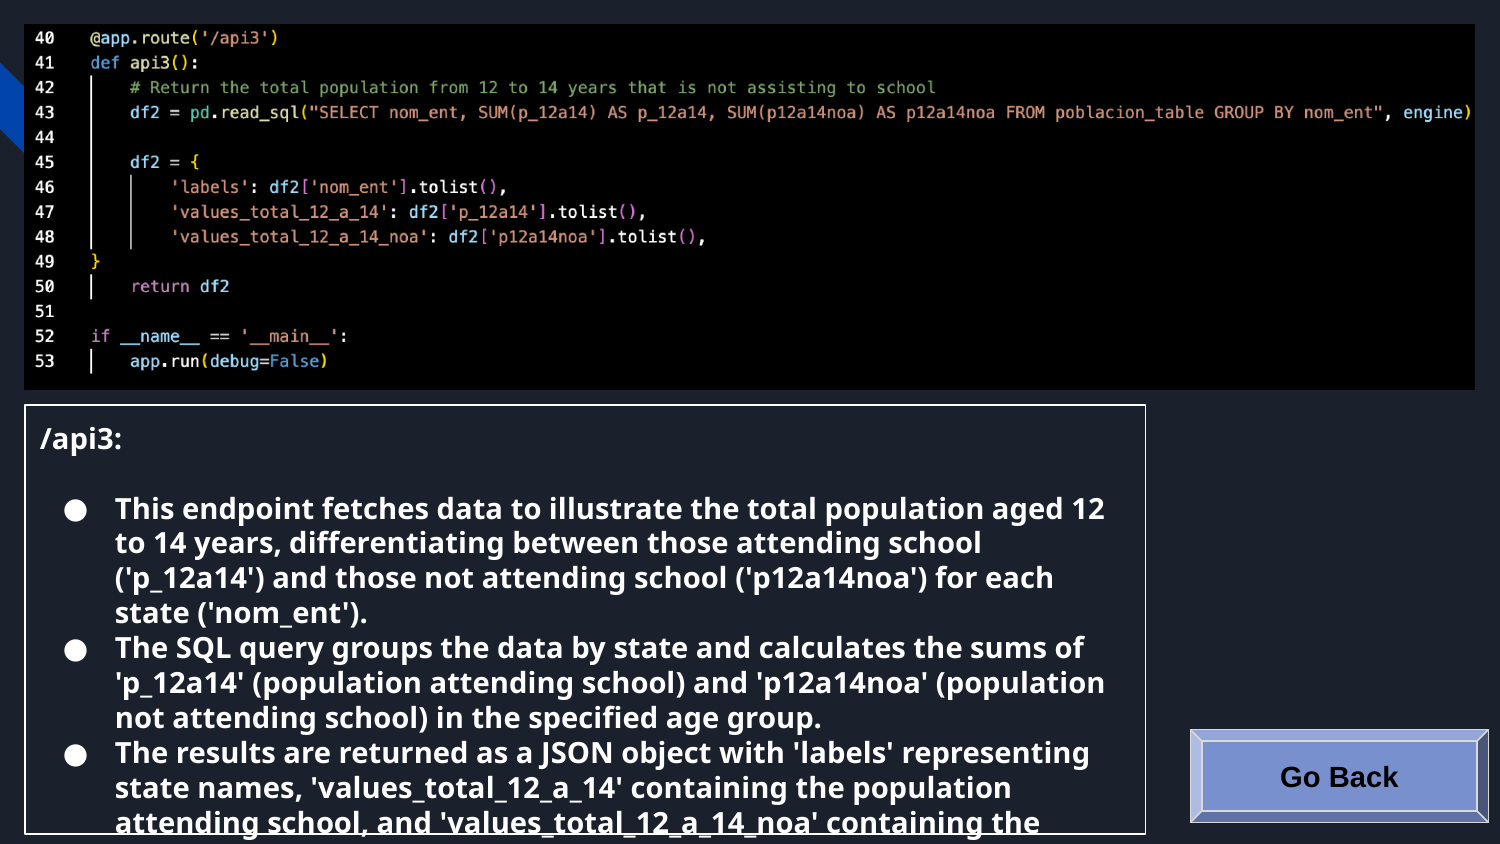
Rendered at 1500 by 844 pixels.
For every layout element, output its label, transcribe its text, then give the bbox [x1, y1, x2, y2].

text_box /api3: This endpoint fetches data to illustrate the total population aged 12 to 14 years, differentiating between those attending school ('p_12a14') and those not attending school ('p12a14noa') for each state ('nom_ent'). The SQL query groups the data by state and calculates the sums of 'p_12a14' (population attending school) and 'p12a14noa' (population not attending school) in the specified age group. The results are returned as a JSON object with 'labels' representing state names, 'values_total_12_a_14' containing the population attending school, and 'values_total_12_a_14_noa' containing the population not attending school. [24, 405, 1146, 834]
picture [24, 24, 1476, 390]
text_box Go Back [1190, 729, 1489, 823]
